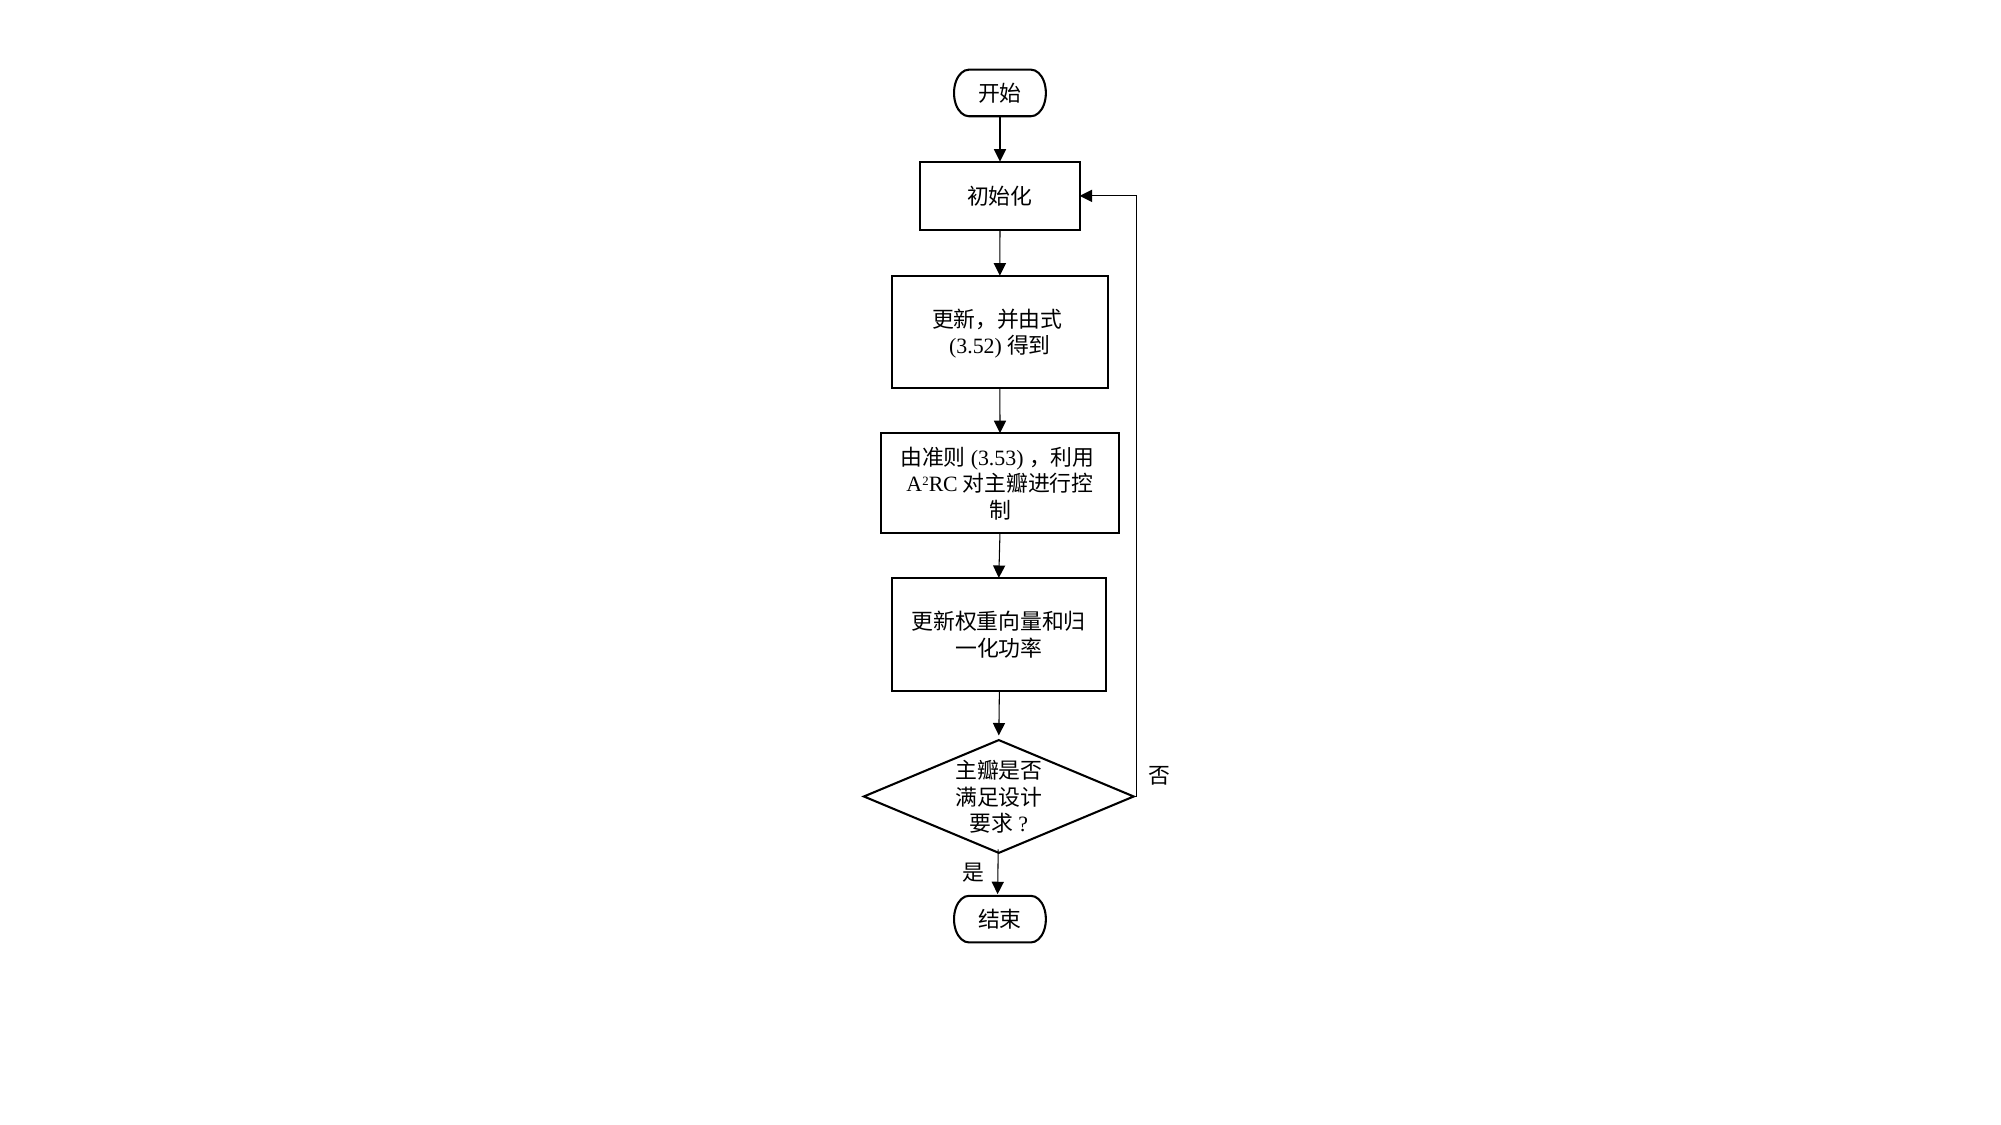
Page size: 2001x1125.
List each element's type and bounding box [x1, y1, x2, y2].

text_box [863, 69, 1187, 943]
